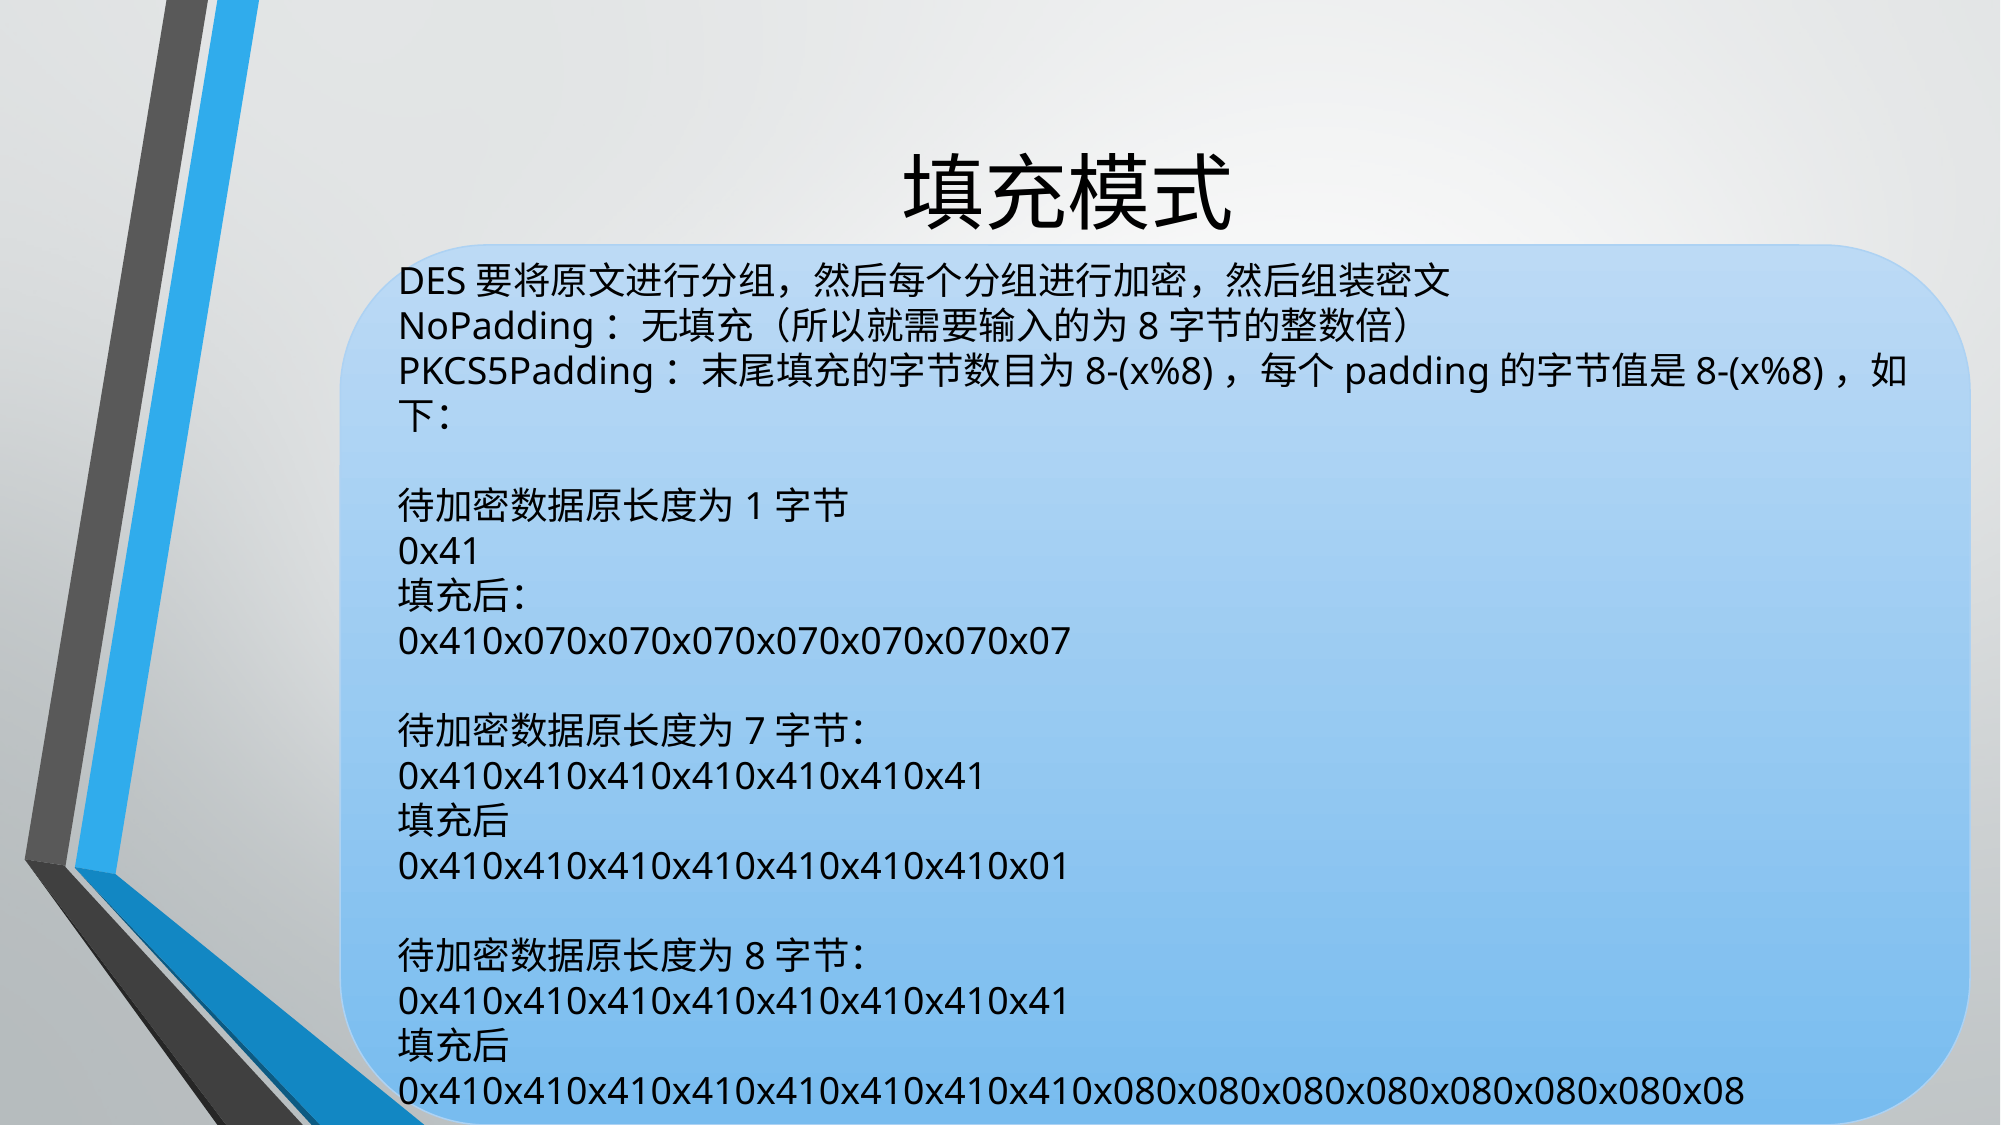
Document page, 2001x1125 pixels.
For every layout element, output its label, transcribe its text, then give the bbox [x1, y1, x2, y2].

title 填充模式 [246, 46, 1890, 334]
text_box DES要将原文进行分组，然后每个分组进行加密，然后组装密文 NoPadding：无填充（所以就需要输入的为8字节的整数倍） PKCS5Padding：末尾填充的字节数目为8-(x%8)，每个padding的字节值是8-(x%8)，如下： 待加密数据原长度为1字节 0x41 填充后： 0x410x070x070x070x070x070x070x07 待加密数据原长度为7字节： 0x410x410x410x410x410x410x41 填充后 0x410x410x410x410x410x410x410x01 待加密数据原长度为8字节： 0x410x410x410x410x410x410x410x41 填充后 0x410x410x410x410x410x410x410x410x080x080x080x080x080x080x080x08 [339, 244, 1971, 1125]
